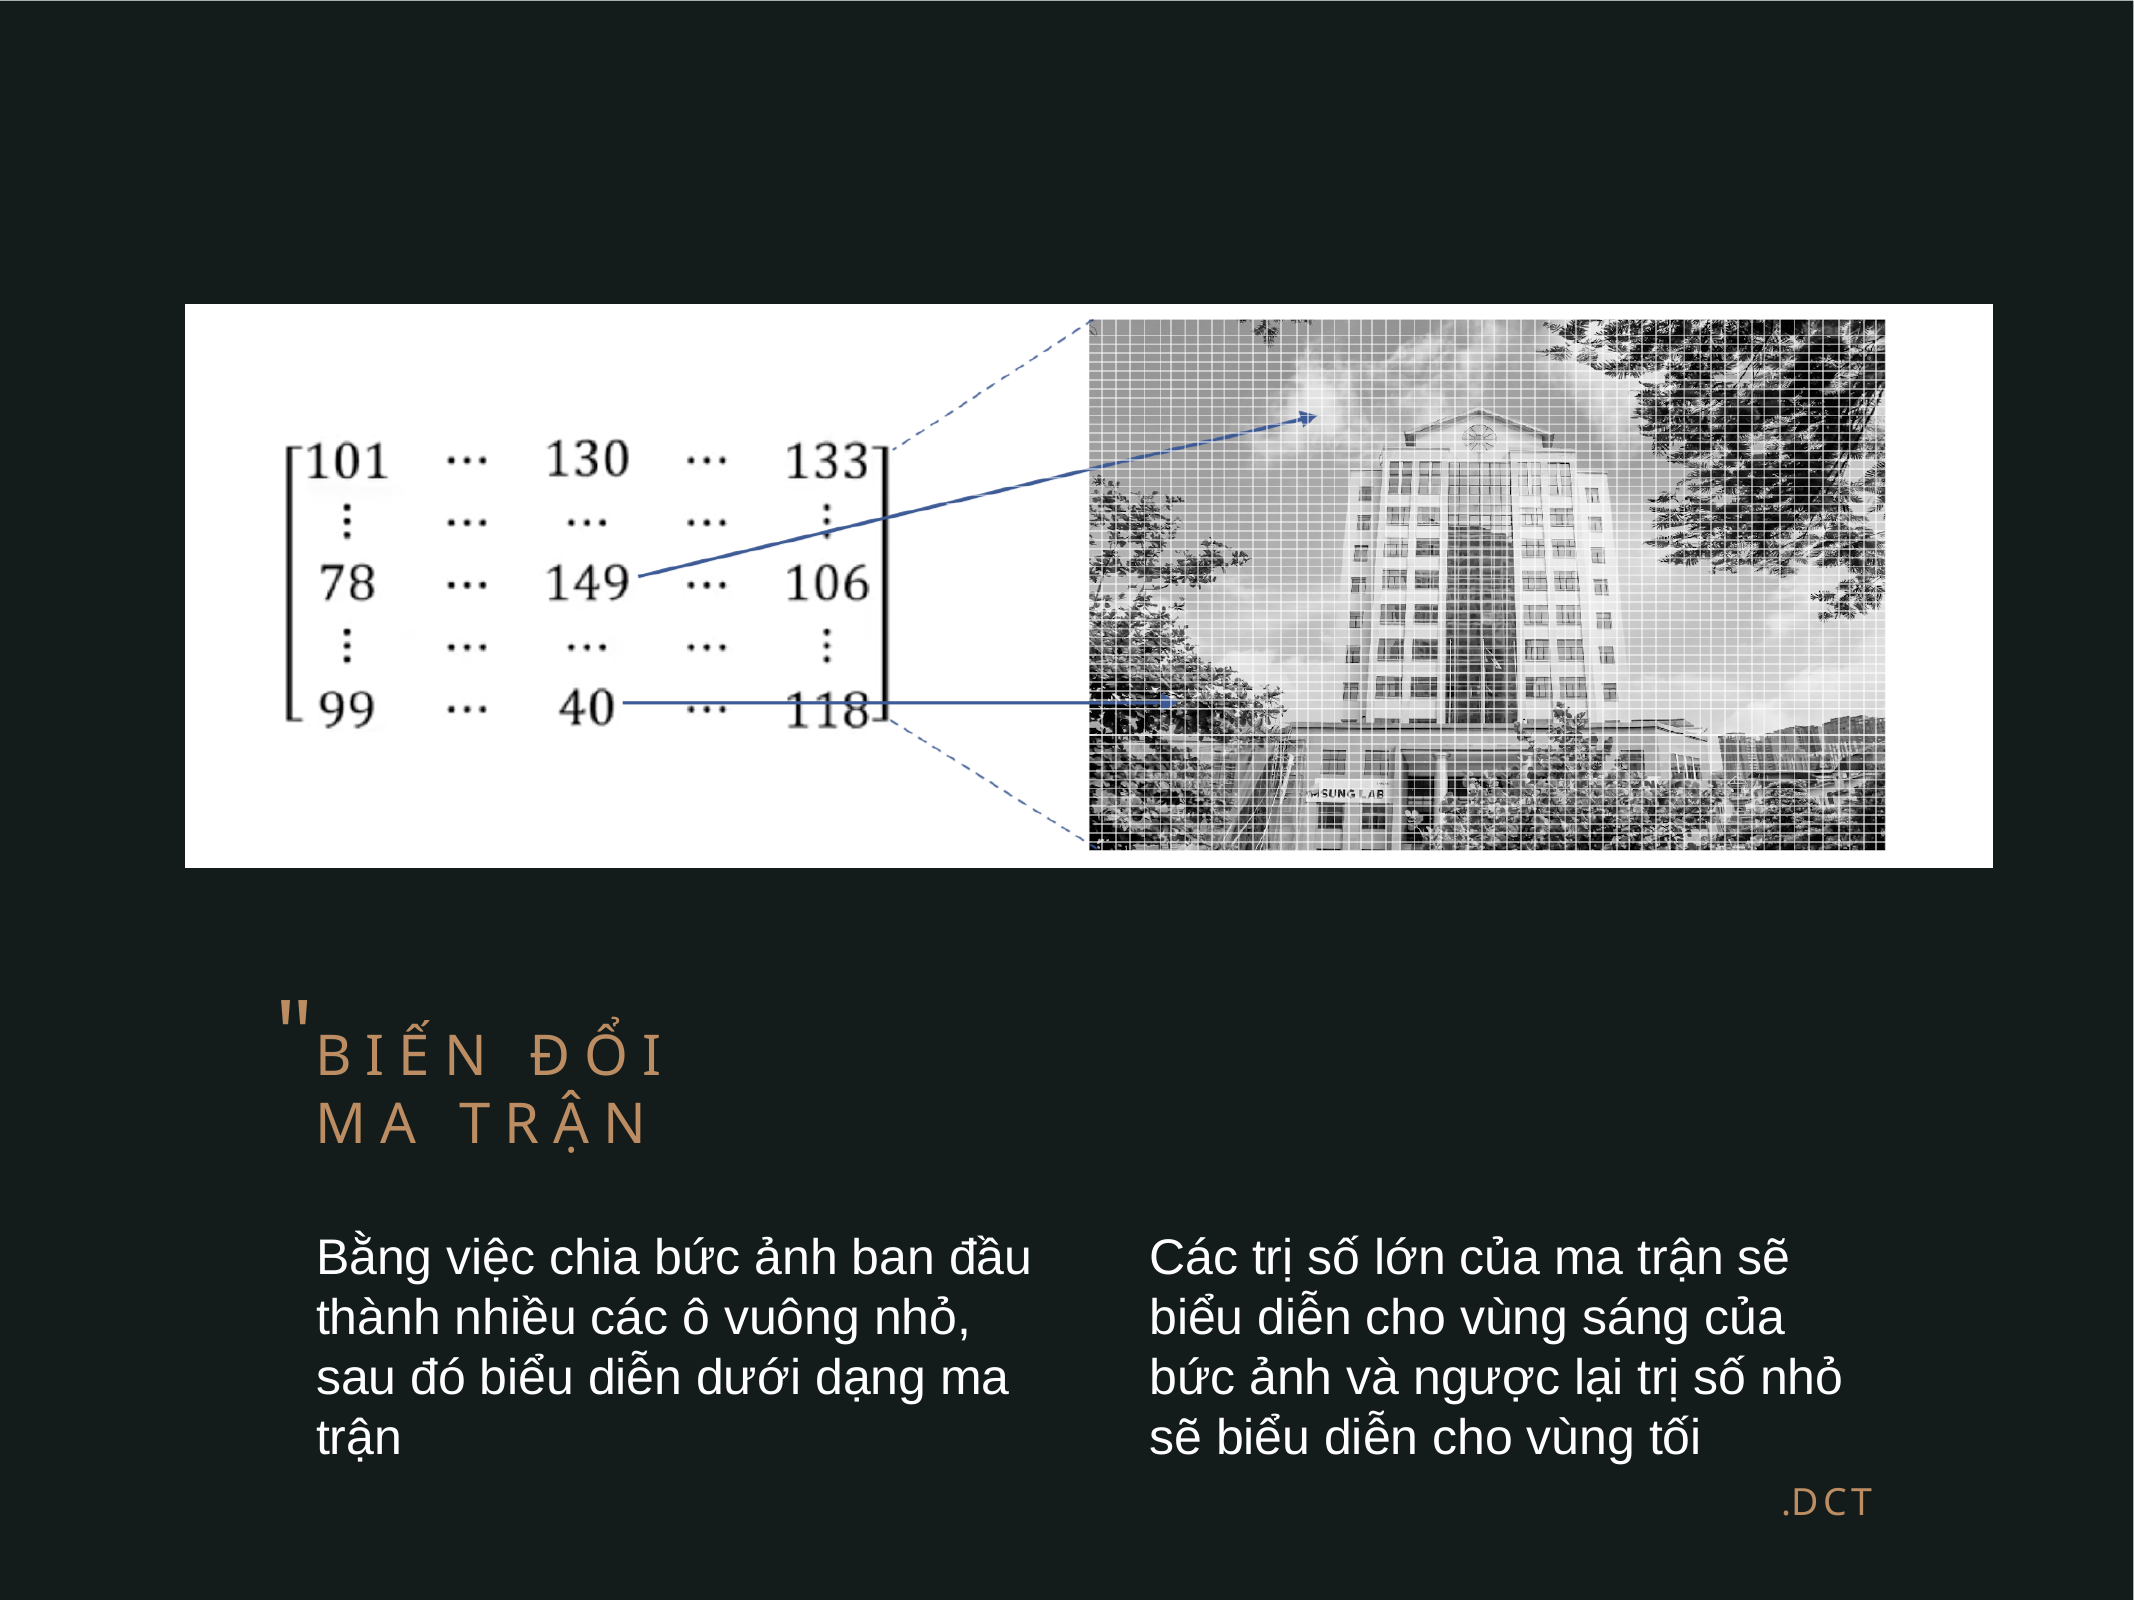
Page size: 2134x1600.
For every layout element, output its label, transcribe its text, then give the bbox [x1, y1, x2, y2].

picture [185, 304, 1993, 868]
list Các trị số lớn của ma trận sẽ biểu diễn cho vùng sáng của bức ảnh và ngược lại trị số nhỏ sẽ biểu diễn cho vùng tối [1140, 1214, 1888, 1475]
list Biến đổi ma trận [306, 1009, 984, 1164]
list .DCT [1769, 1475, 1882, 1532]
list " [266, 967, 348, 1092]
list Bằng việc chia bức ảnh ban đầu thành nhiều các ô vuông nhỏ, sau đó biểu diễn dưới dạng ma trận [307, 1214, 1054, 1475]
